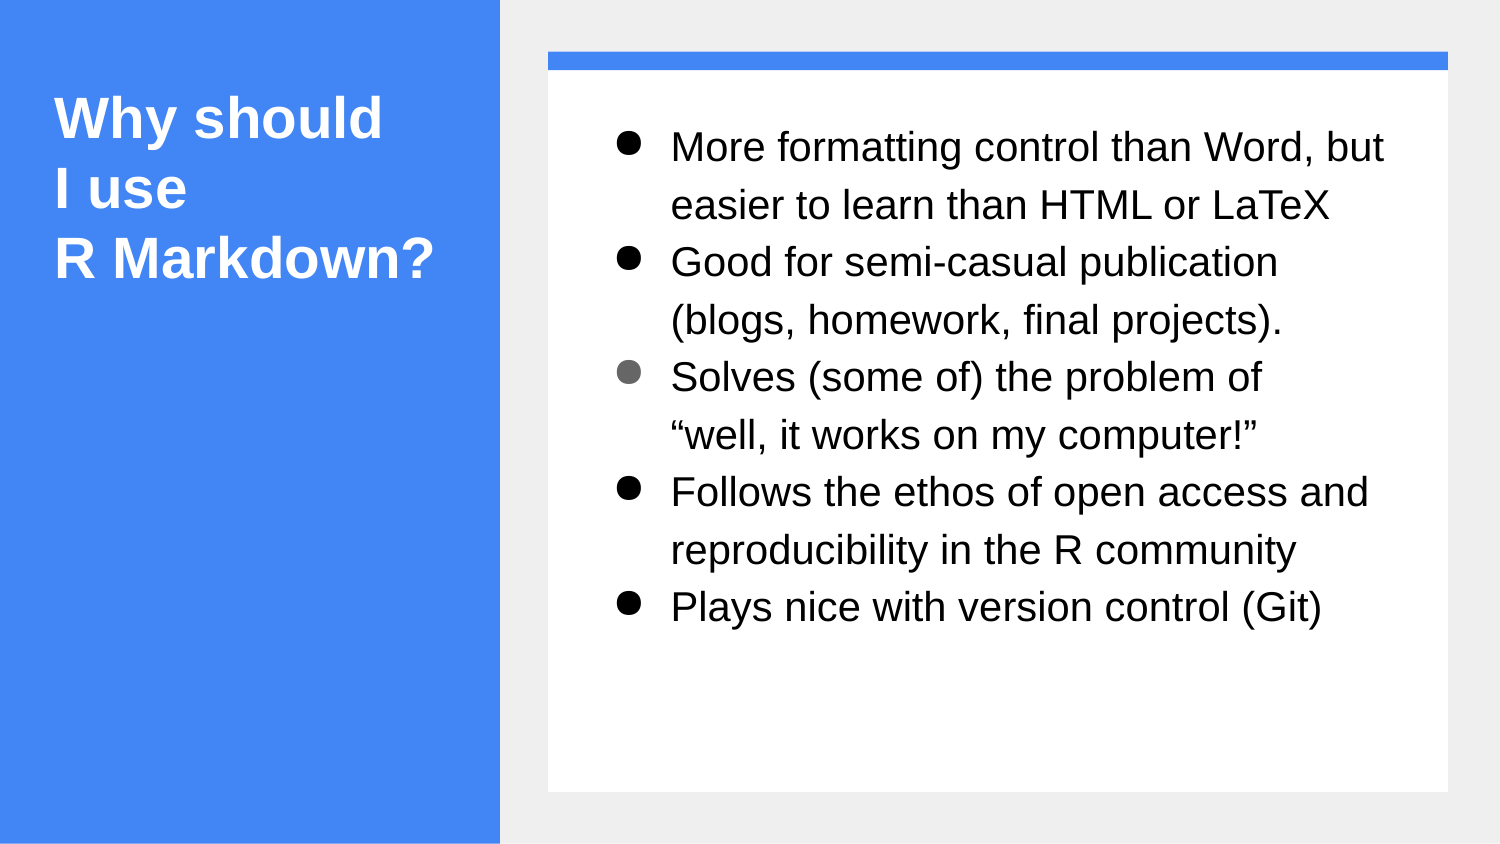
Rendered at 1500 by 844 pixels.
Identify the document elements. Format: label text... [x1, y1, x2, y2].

title Why should I use R Markdown? [39, 65, 454, 788]
list More formatting control than Word, but easier to learn than HTML or LaTeX Good for semi-casual publication (blogs, homework, final projects). Solves (some of) the problem of “well, it works on my computer!” Follows the ethos of open access and reproducibility in the R community Plays nice with version control (Git) [580, 97, 1416, 756]
